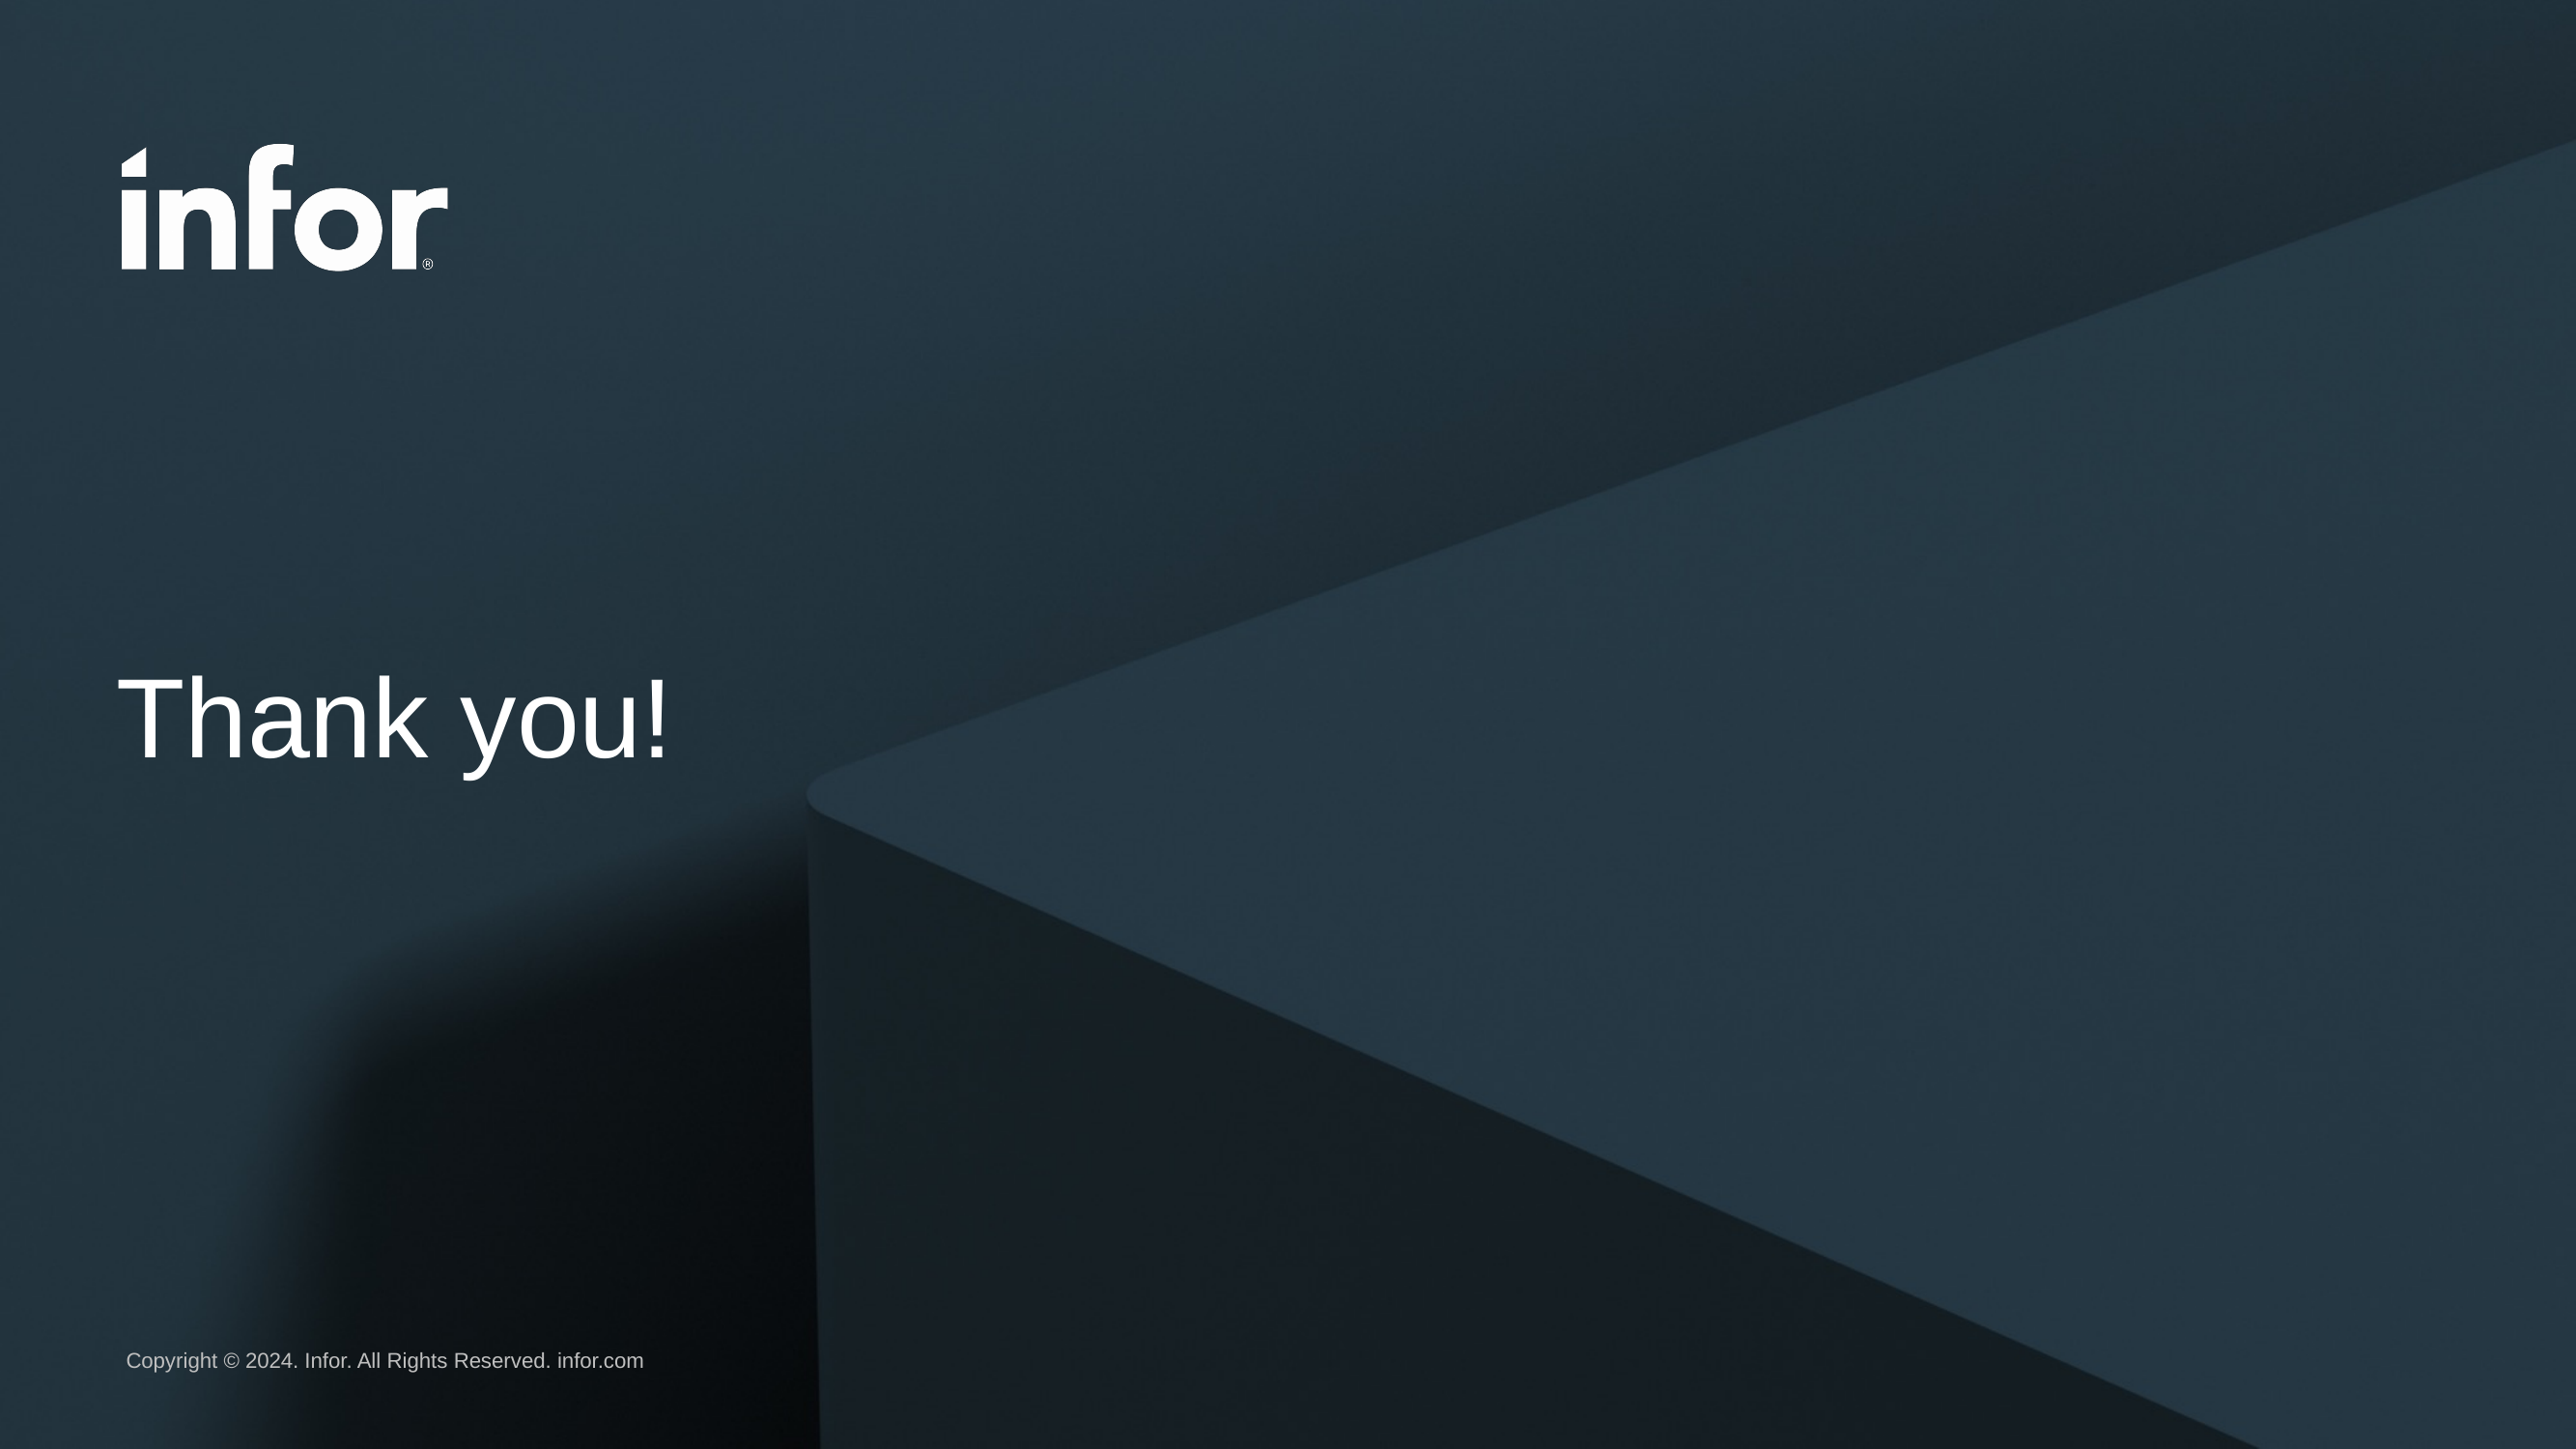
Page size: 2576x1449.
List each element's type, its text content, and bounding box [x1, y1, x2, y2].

picture [0, 0, 2576, 1449]
title Thank you! [116, 644, 1434, 969]
